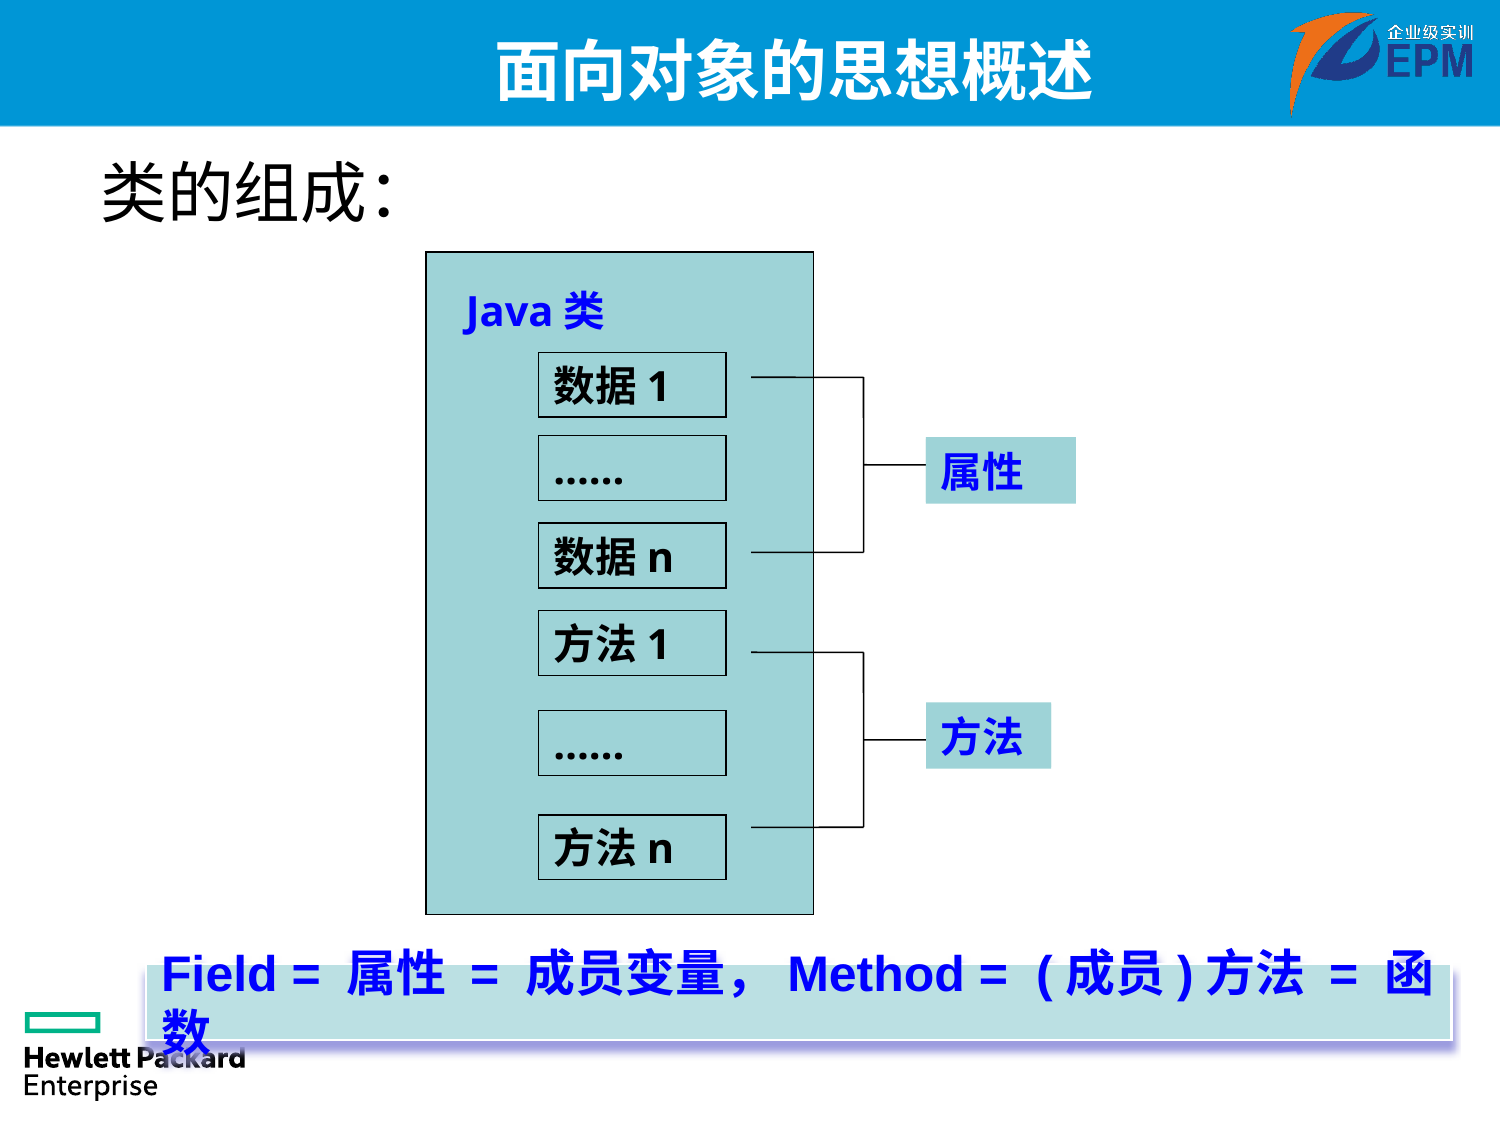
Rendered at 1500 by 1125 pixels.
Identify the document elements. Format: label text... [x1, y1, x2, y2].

text_box Field = 属性 = 成员变量，Method = (成员)方法 = 函数 [145, 963, 1453, 1041]
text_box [426, 252, 1077, 915]
text_box 类的组成： [85, 143, 450, 239]
title 面向对象的思想概述 [155, 0, 1434, 117]
picture [1447, 26, 1451, 37]
picture [1443, 45, 1471, 76]
picture [0, 126, 1500, 1125]
